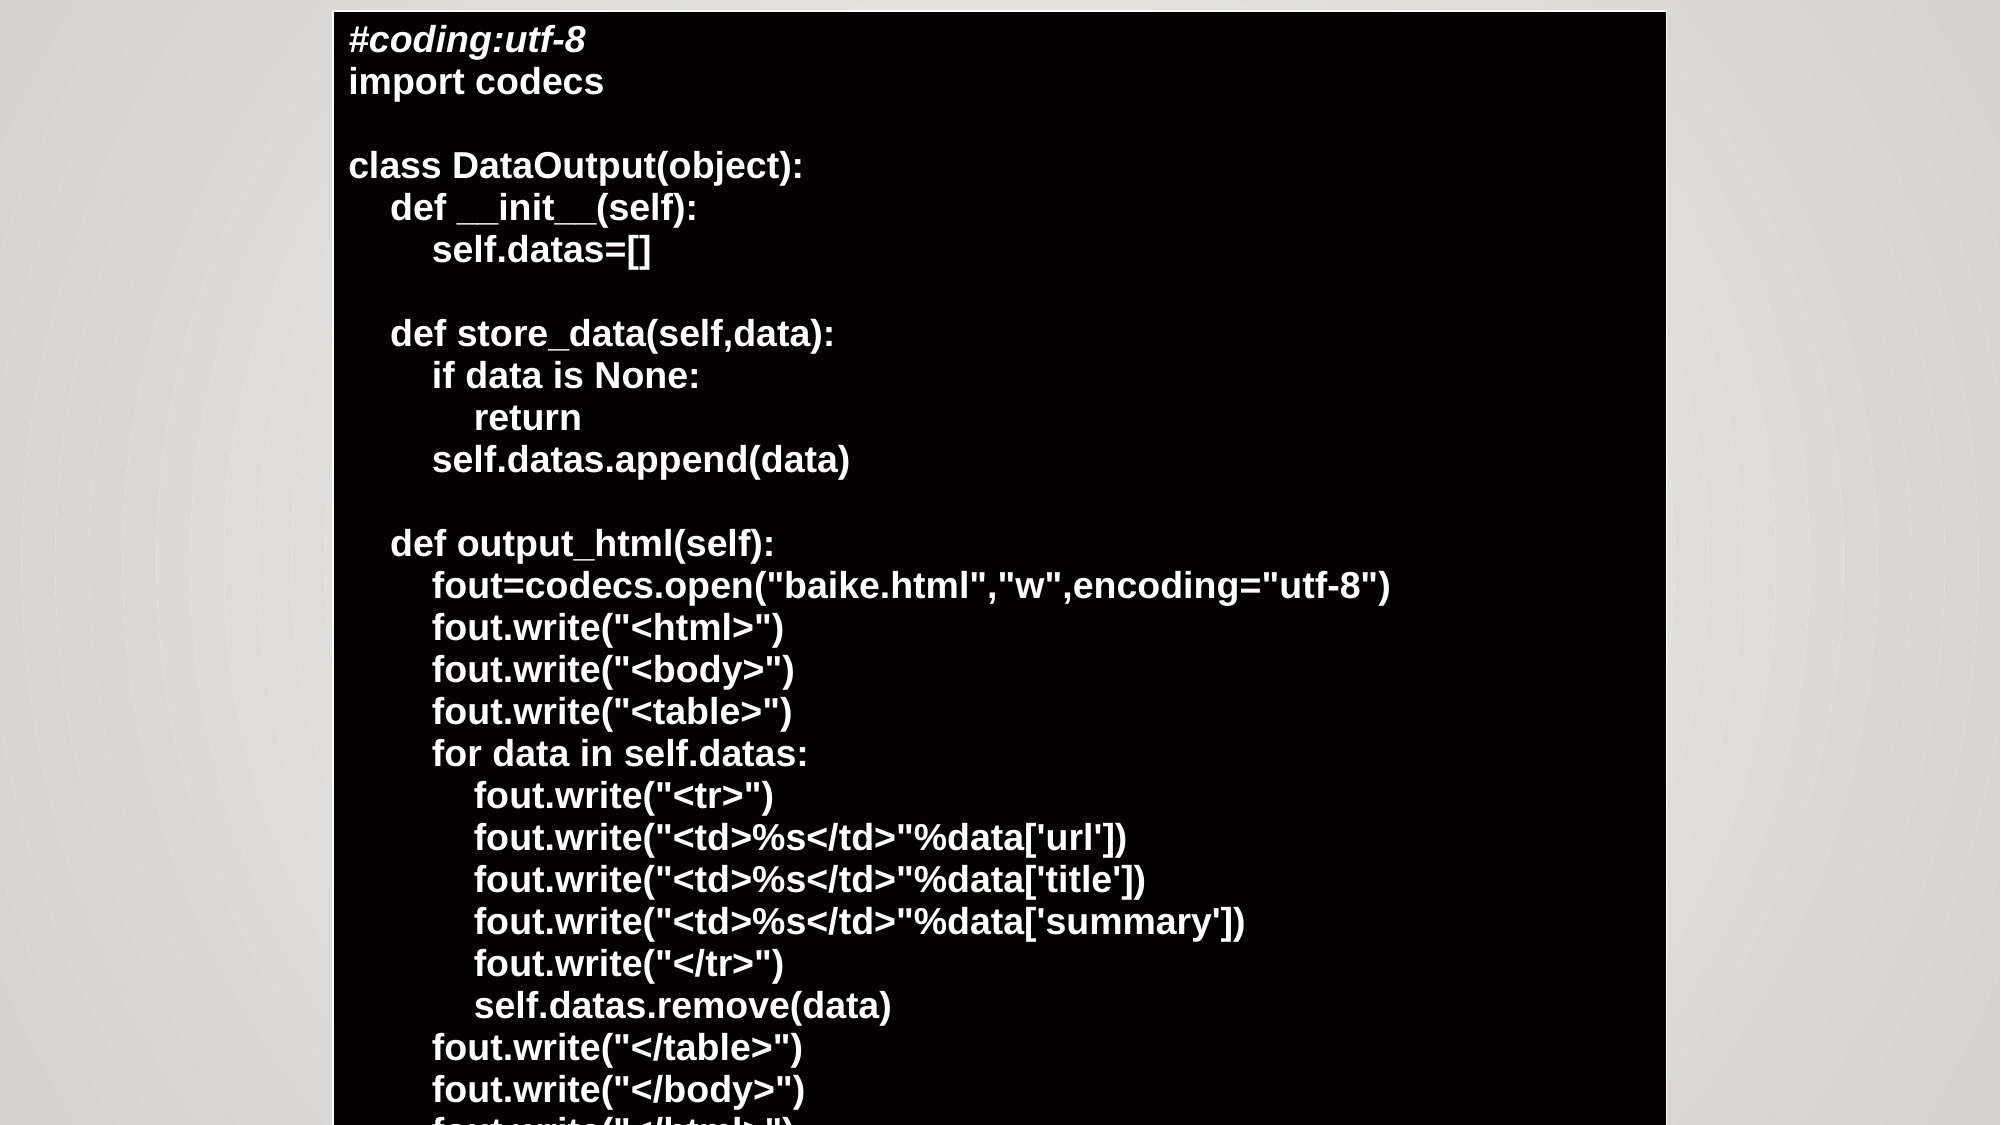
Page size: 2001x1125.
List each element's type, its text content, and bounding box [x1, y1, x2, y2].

table_header #coding:utf-8 import codecs class DataOutput(object): def __init__(self): self.datas=[] def store_data(self,data): if data is None: return self.datas.append(data) def output_html(self): fout=codecs.open("baike.html","w",encoding="utf-8") fout.write("<html>") fout.write("<body>") fout.write("<table>") for data in self.datas: fout.write("<tr>") fout.write("<td>%s</td>"%data['url']) fout.write("<td>%s</td>"%data['title']) fout.write("<td>%s</td>"%data['summary']) fout.write("</tr>") self.datas.remove(data) fout.write("</table>") fout.write("</body>") fout.write("</html>") [334, 12, 1666, 1125]
